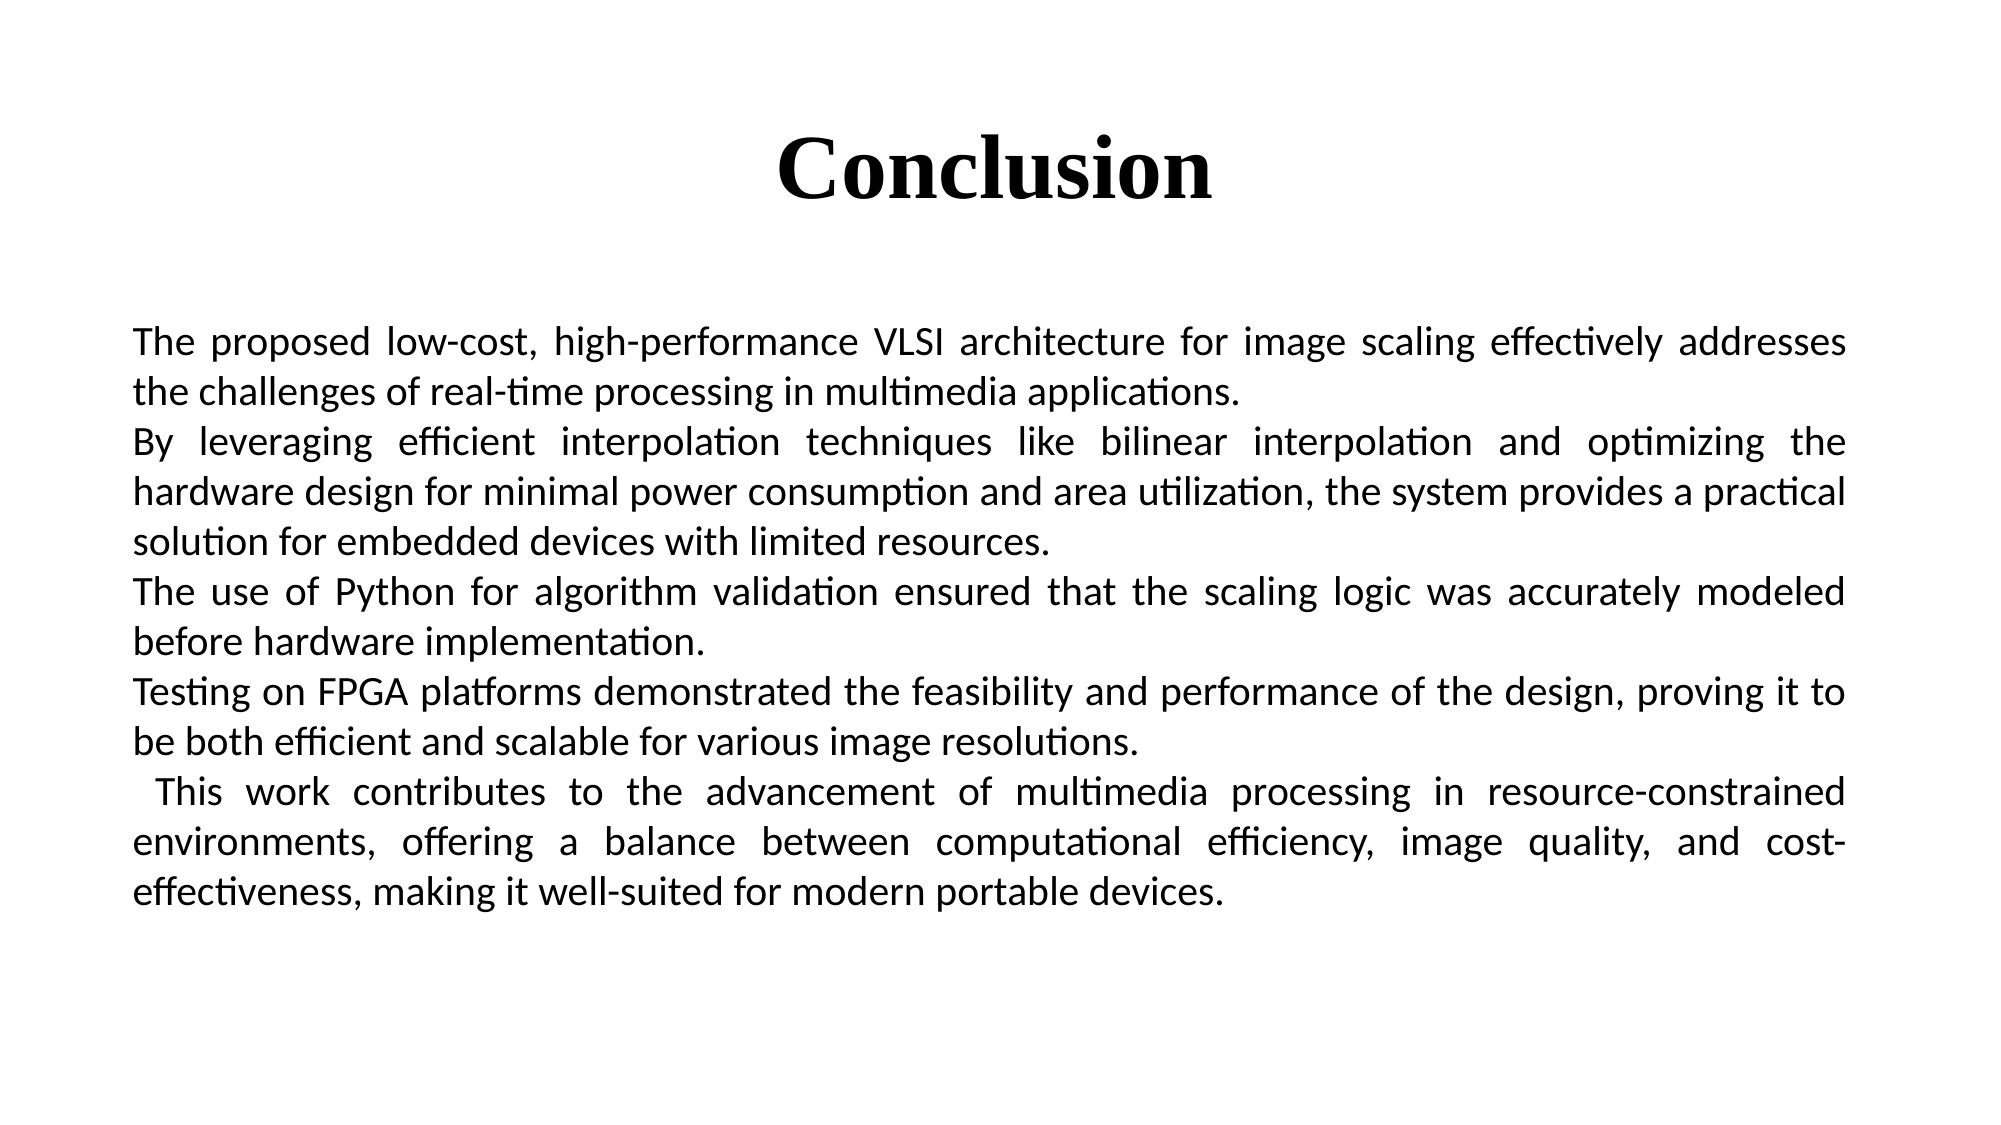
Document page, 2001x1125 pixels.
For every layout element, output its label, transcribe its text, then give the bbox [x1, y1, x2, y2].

list The proposed low-cost, high-performance VLSI architecture for image scaling effectively addresses the challenges of real-time processing in multimedia applications. By leveraging efficient interpolation techniques like bilinear interpolation and optimizing the hardware design for minimal power consumption and area utilization, the system provides a practical solution for embedded devices with limited resources. The use of Python for algorithm validation ensured that the scaling logic was accurately modeled before hardware implementation. Testing on FPGA platforms demonstrated the feasibility and performance of the design, proving it to be both efficient and scalable for various image resolutions. This work contributes to the advancement of multimedia processing in resource-constrained environments, offering a balance between computational efficiency, image quality, and cost-effectiveness, making it well-suited for modern portable devices. [117, 306, 1863, 972]
title Conclusion [137, 59, 1863, 278]
